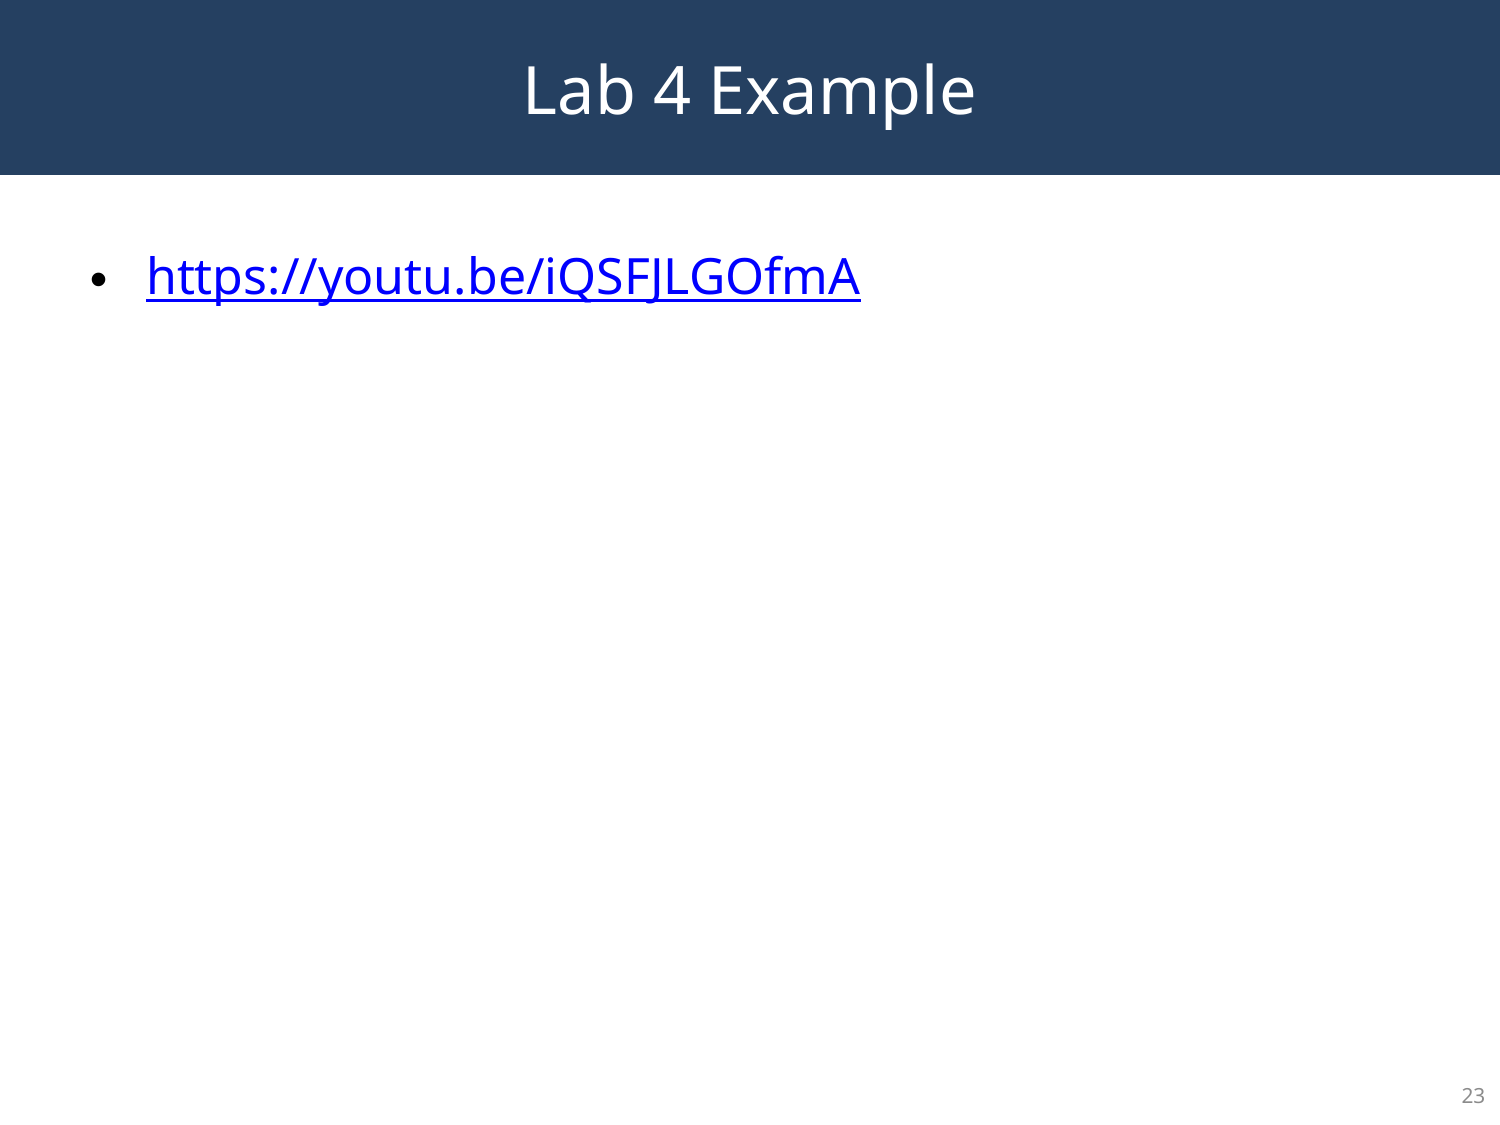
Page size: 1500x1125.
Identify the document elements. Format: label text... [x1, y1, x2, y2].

text_box Lab 4 Example [0, 0, 1500, 175]
text_box https://youtu.be/iQSFJLGOfmA [75, 237, 1425, 1005]
text_box <number> [1149, 1067, 1500, 1125]
